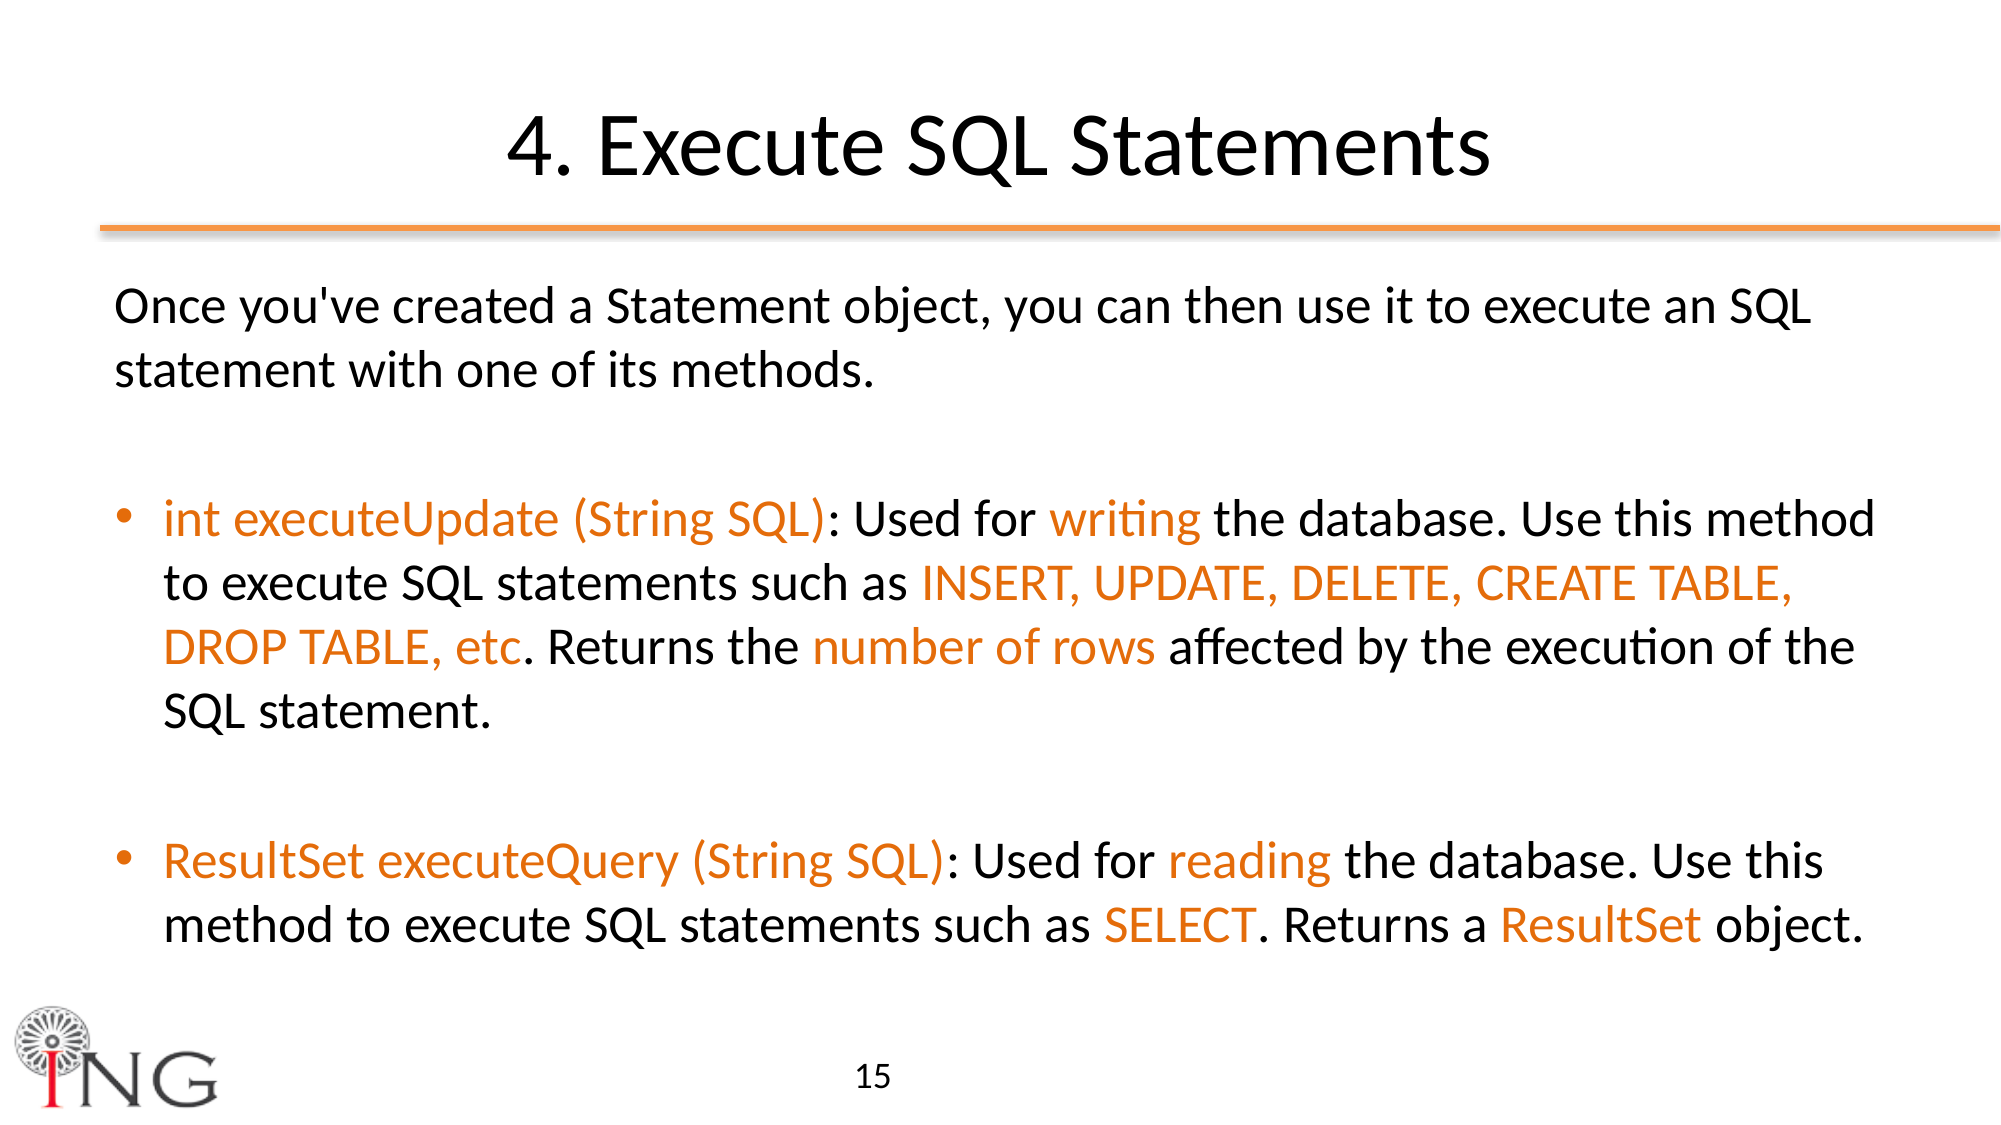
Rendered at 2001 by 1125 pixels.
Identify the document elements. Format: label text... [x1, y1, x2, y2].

list Once you've created a Statement object, you can then use it to execute an SQL statement with one of its methods. int executeUpdate (String SQL): Used for writing the database. Use this method to execute SQL statements such as INSERT, UPDATE, DELETE, CREATE TABLE, DROP TABLE, etc. Returns the number of rows affected by the execution of the SQL statement. ResultSet executeQuery (String SQL): Used for reading the database. Use this method to execute SQL statements such as SELECT. Returns a ResultSet object. [99, 262, 1900, 1005]
picture [0, 987, 244, 1125]
slide_number 15 [839, 1043, 1900, 1104]
title 4. Execute SQL Statements [99, 45, 1900, 233]
